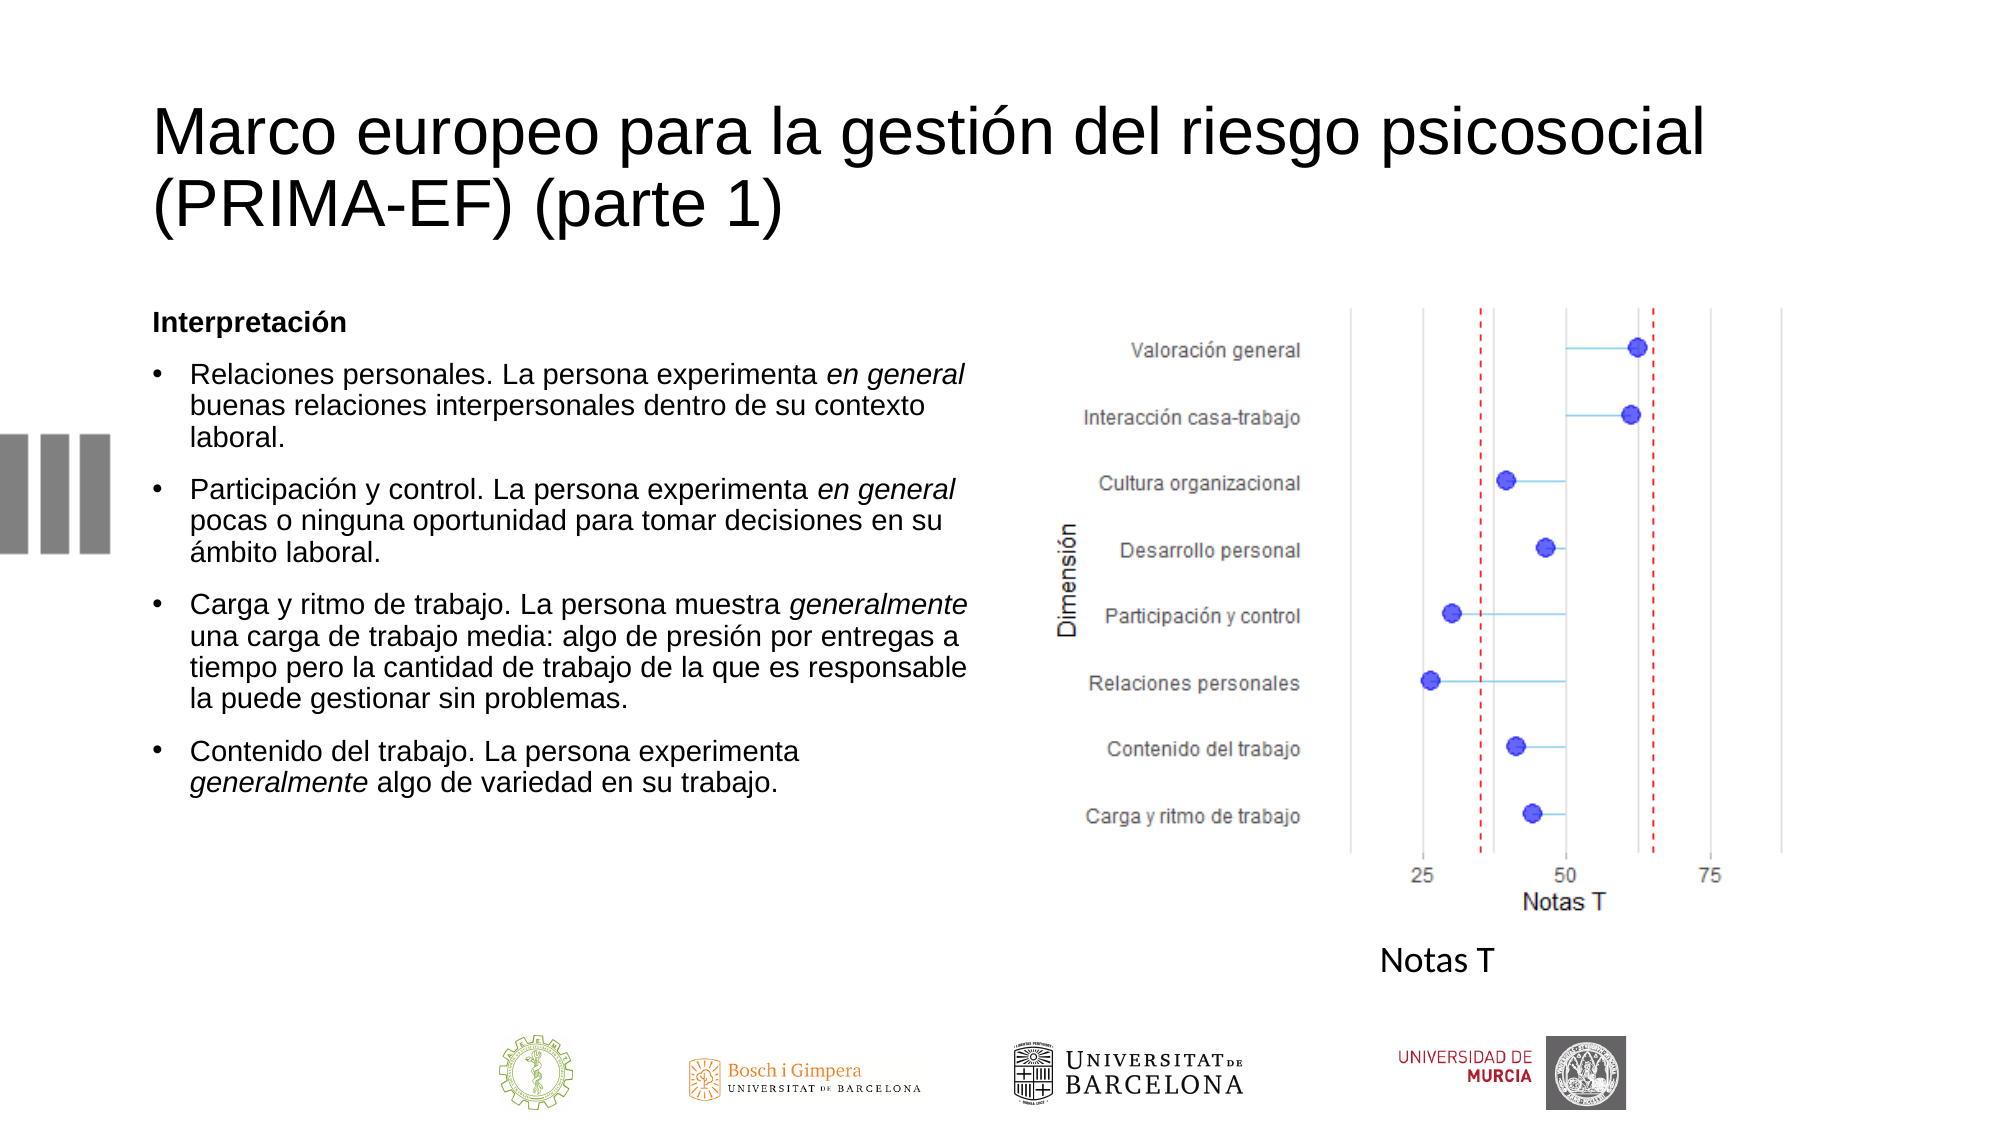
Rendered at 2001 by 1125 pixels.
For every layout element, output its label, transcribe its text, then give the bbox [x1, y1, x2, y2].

picture [499, 1035, 573, 1110]
picture [1014, 1042, 1243, 1105]
list Interpretación Relaciones personales. La persona experimenta en general buenas relaciones interpersonales dentro de su contexto laboral. Participación y control. La persona experimenta en general pocas o ninguna oportunidad para tomar decisiones en su ámbito laboral. Carga y ritmo de trabajo. La persona muestra generalmente una carga de trabajo media: algo de presión por entregas a tiempo pero la cantidad de trabajo de la que es responsable la puede gestionar sin problemas. Contenido del trabajo. La persona experimenta generalmente algo de variedad en su trabajo. [137, 299, 988, 1014]
title Marco europeo para la gestión del riesgo psicosocial (PRIMA-EF) (parte 1) [137, 59, 1863, 278]
picture [1331, 1036, 1627, 1110]
picture [1043, 297, 1832, 928]
picture [0, 420, 123, 563]
text_box Notas T [1012, 927, 1863, 1011]
picture [684, 1031, 926, 1125]
